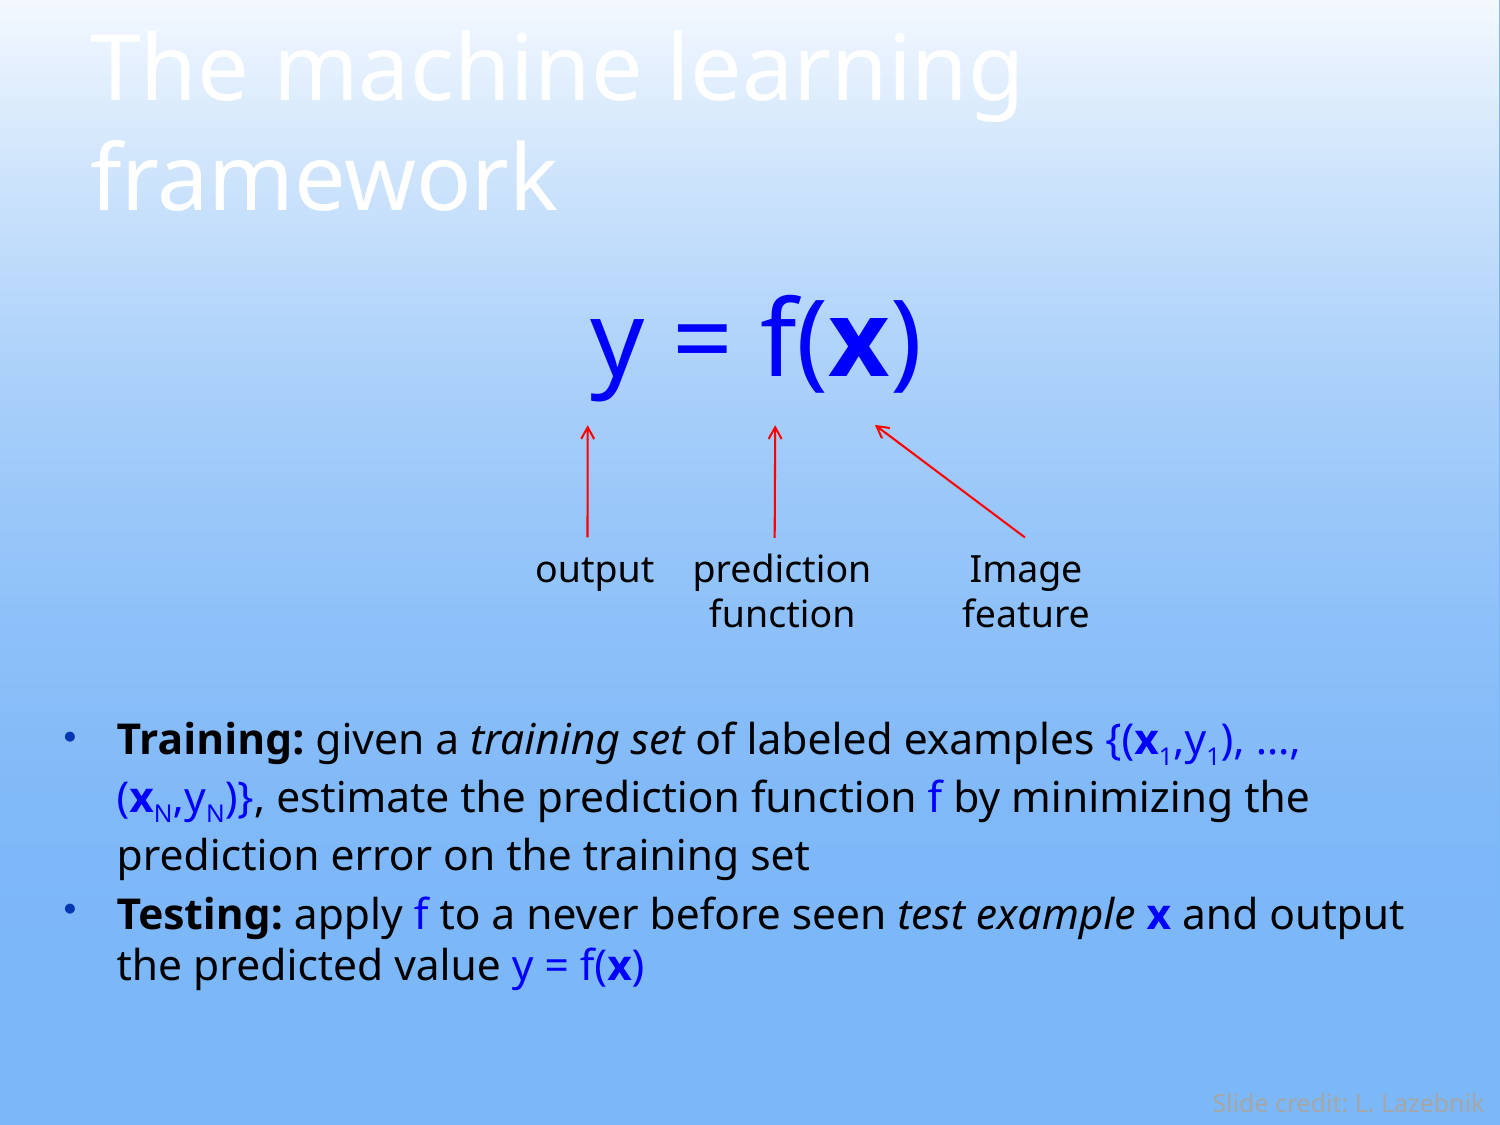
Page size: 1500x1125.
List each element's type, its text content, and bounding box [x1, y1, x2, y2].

title The machine learning framework [75, 24, 1425, 213]
list y = f(x) Training: given a training set of labeled examples {(x1,y1), …, (xN,yN)}, estimate the prediction function f by minimizing the prediction error on the training set Testing: apply f to a never before seen test example x and output the predicted value y = f(x) [50, 262, 1463, 1005]
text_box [874, 424, 1026, 538]
text_box output [520, 537, 627, 598]
text_box prediction function [627, 537, 902, 643]
text_box Slide credit: L. Lazebnik [1197, 1079, 1500, 1125]
text_box Image feature [902, 537, 1150, 643]
